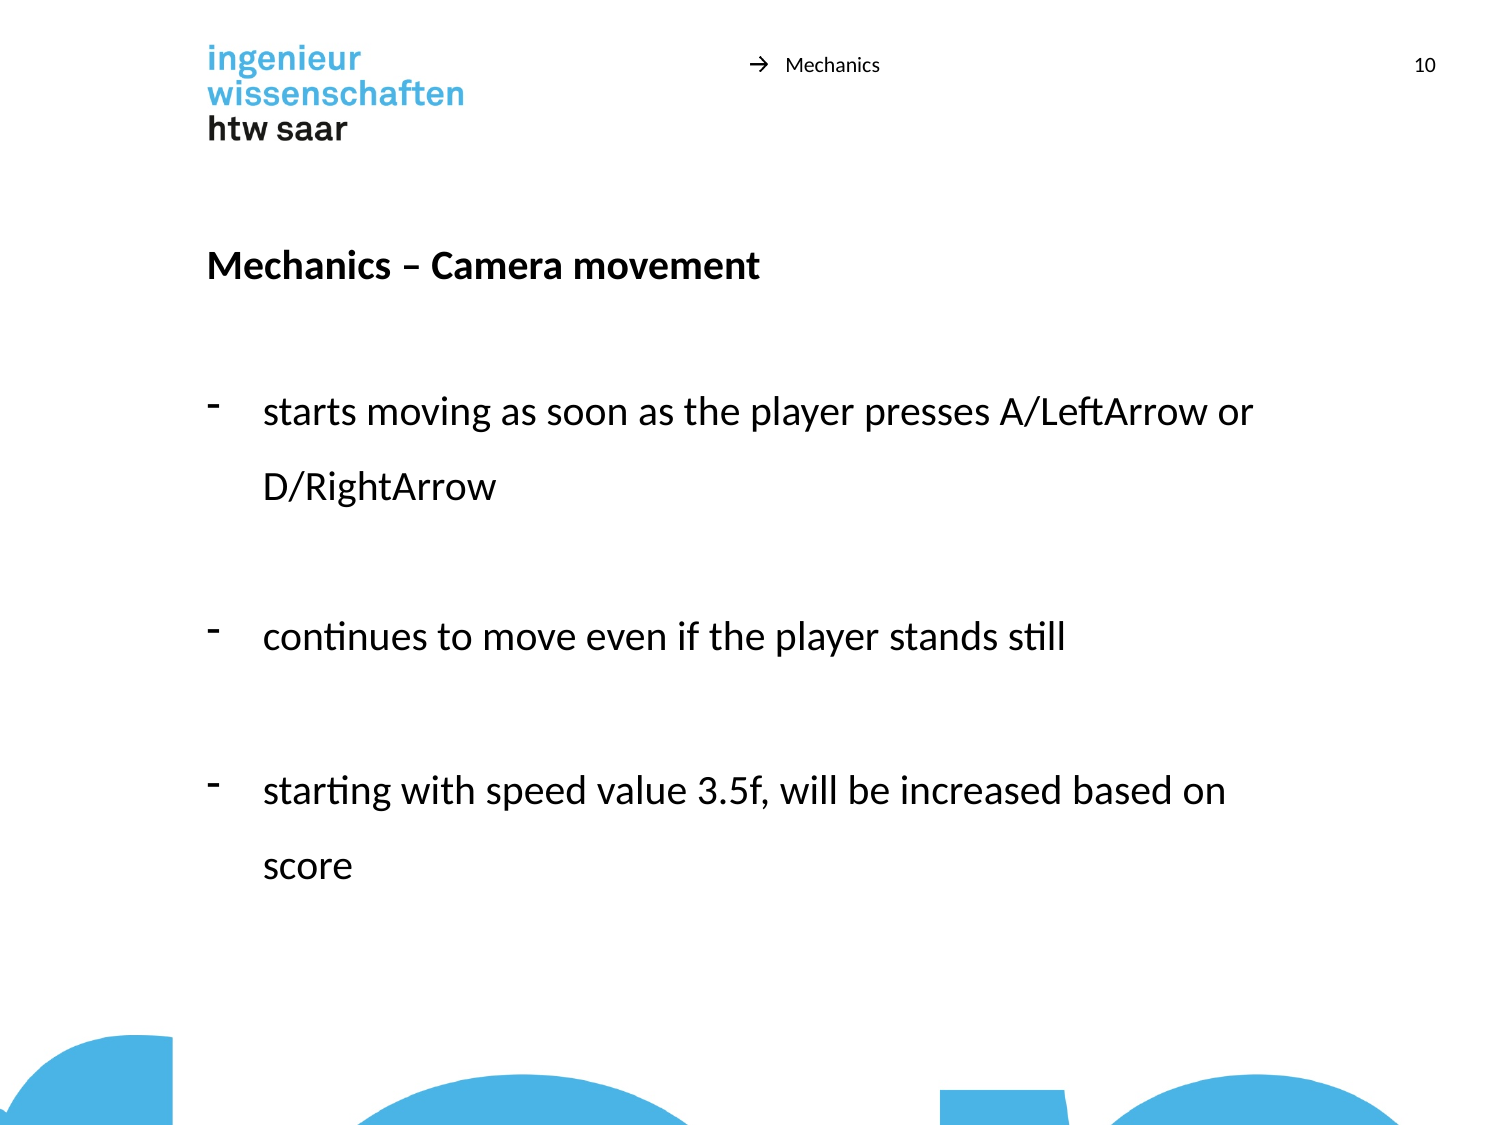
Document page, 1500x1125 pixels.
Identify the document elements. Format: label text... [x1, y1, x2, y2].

list starts moving as soon as the player presses A/LeftArrow or D/RightArrow continues to move even if the player stands still starting with speed value 3.5f, will be increased based on score [200, 302, 1270, 988]
picture [0, 0, 1500, 1125]
slide_number Mechanics [779, 34, 1312, 94]
title Mechanics – Camera movement [200, 231, 1270, 285]
slide_number 10 [1341, 34, 1442, 94]
